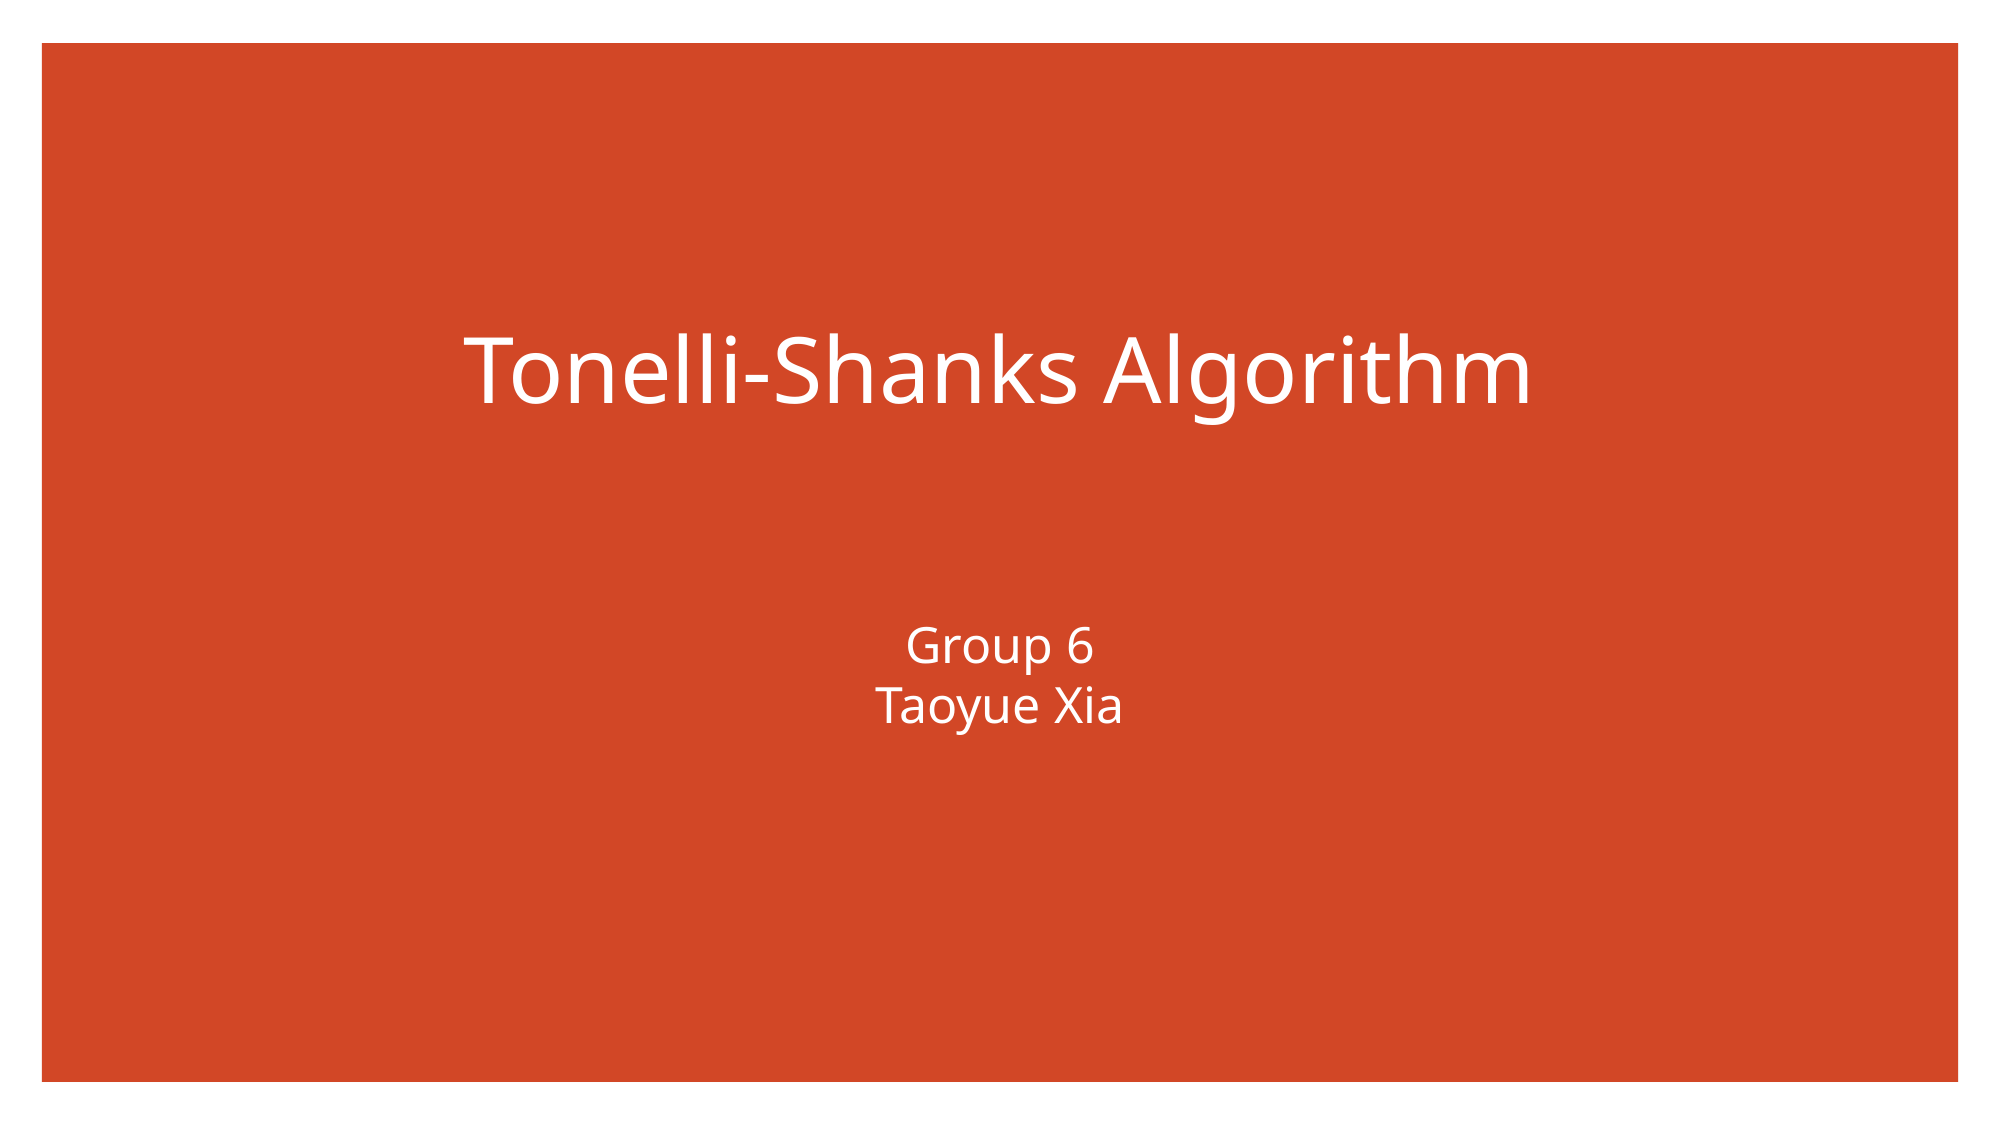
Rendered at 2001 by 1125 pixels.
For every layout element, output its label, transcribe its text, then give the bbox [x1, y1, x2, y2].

title Tonelli-Shanks Algorithm [137, 170, 1863, 563]
text_box Group 6 Taoyue Xia [460, 605, 1539, 741]
